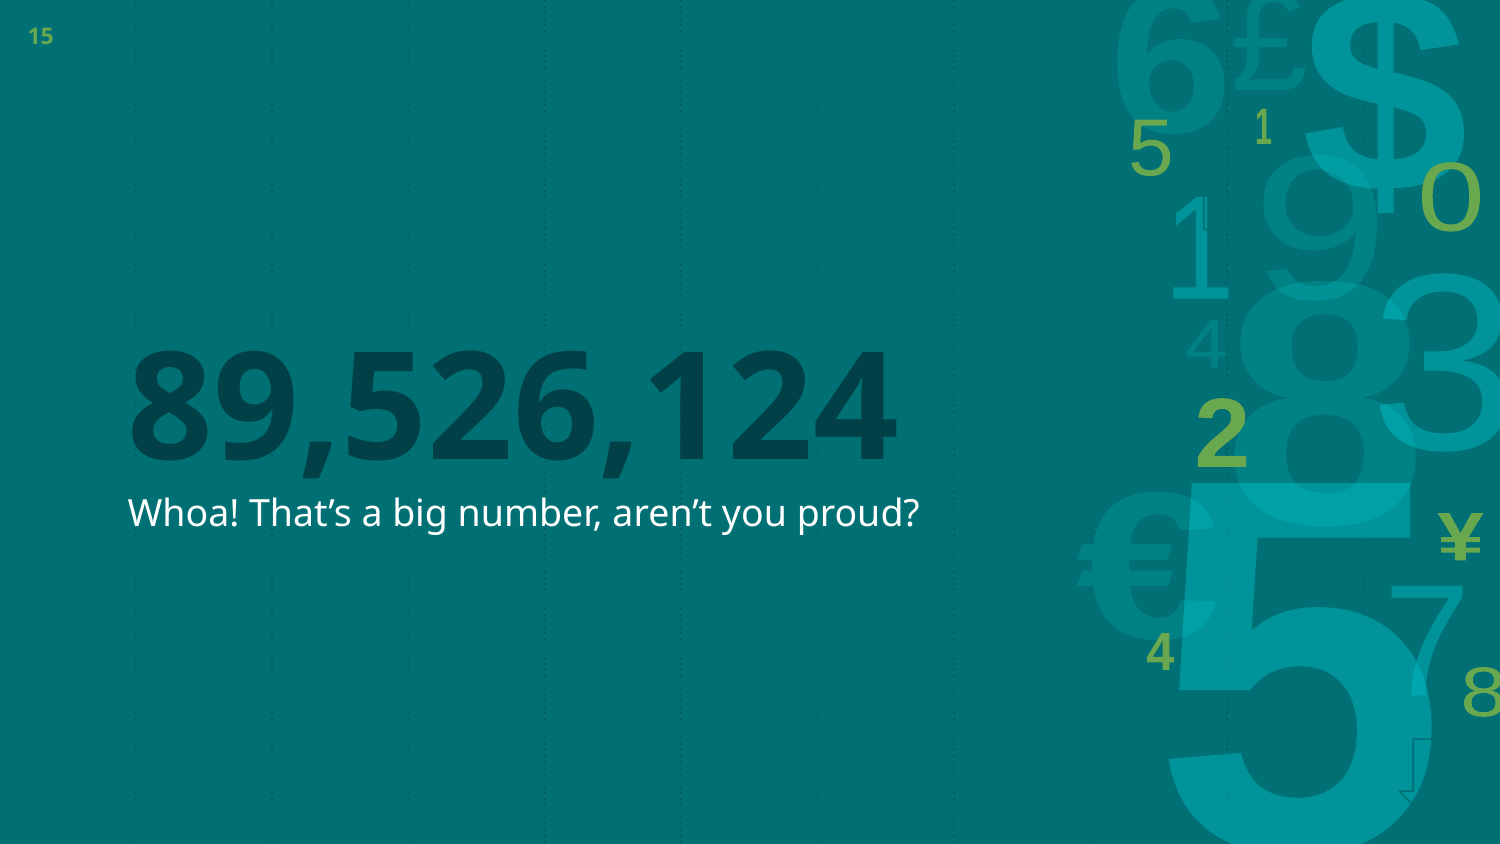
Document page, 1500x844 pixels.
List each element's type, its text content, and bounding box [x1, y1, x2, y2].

slide_number ‹#› [12, 6, 103, 66]
title 89,526,124 Whoa! That’s a big number, aren’t you proud? [112, 0, 1388, 844]
